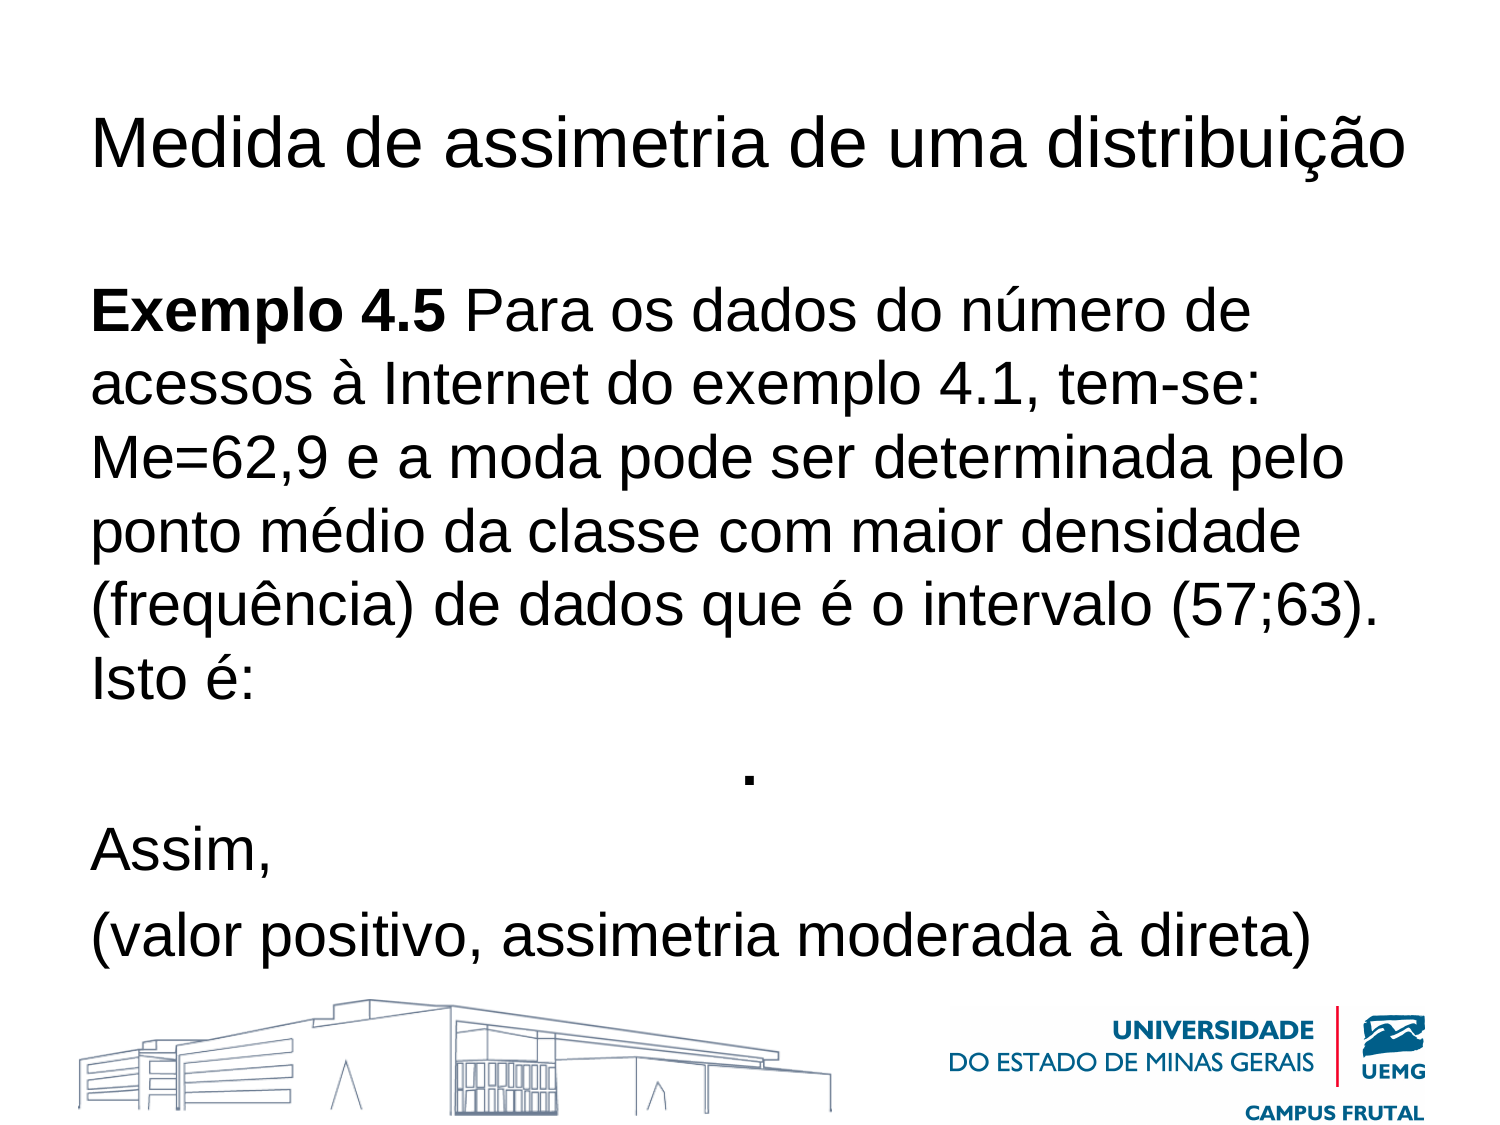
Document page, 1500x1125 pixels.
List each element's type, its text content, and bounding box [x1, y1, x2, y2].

picture [950, 1006, 1425, 1125]
title Medida de assimetria de uma distribuição [75, 45, 1425, 233]
picture [1371, 1020, 1416, 1030]
picture [953, 1056, 963, 1068]
picture [1391, 1028, 1410, 1038]
picture [1415, 1067, 1425, 1075]
picture [78, 999, 832, 1116]
